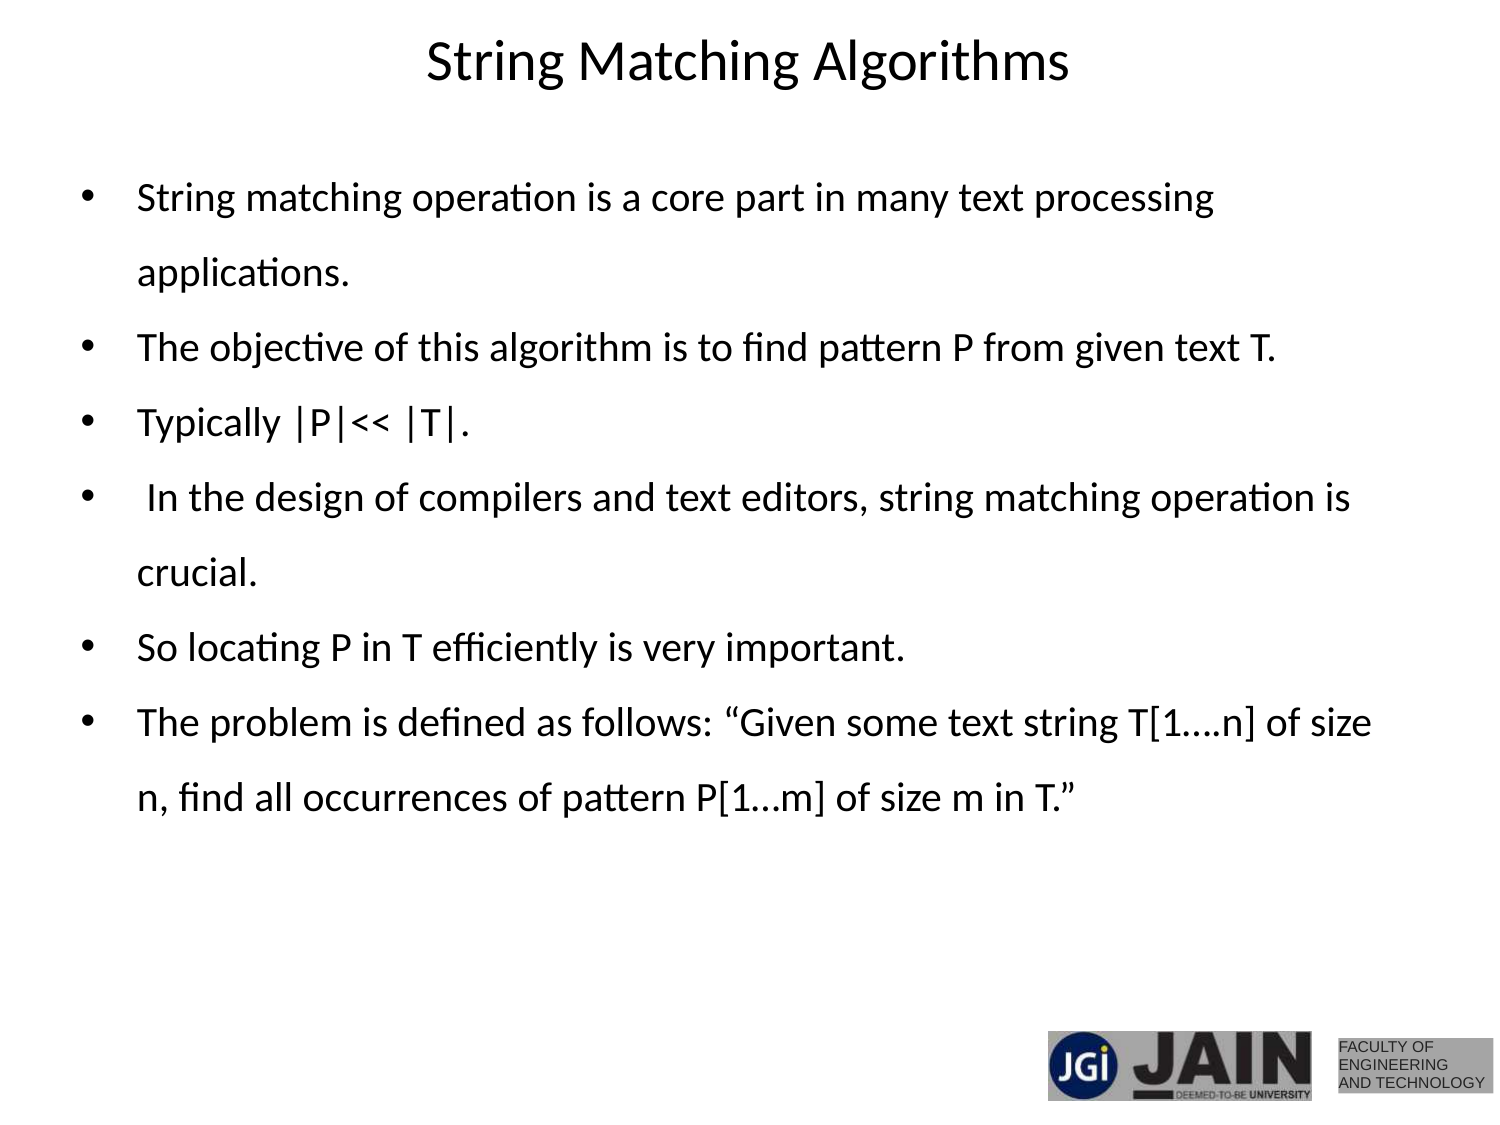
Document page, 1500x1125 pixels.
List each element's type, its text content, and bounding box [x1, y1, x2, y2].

text_box String matching operation is a core part in many text processing applications. The objective of this algorithm is to find pattern P from given text T. Typically |P|<< |T|. In the design of compilers and text editors, string matching operation is crucial. So locating P in T efficiently is very important. The problem is defined as follows: “Given some text string T[1….n] of size n, find all occurrences of pattern P[1…m] of size m in T.” [65, 137, 1416, 1066]
picture [1048, 1031, 1312, 1101]
text_box String Matching Algorithms [73, 14, 1424, 107]
text_box FACULTY OF ENGINEERING AND TECHNOLOGY [1338, 1038, 1494, 1094]
